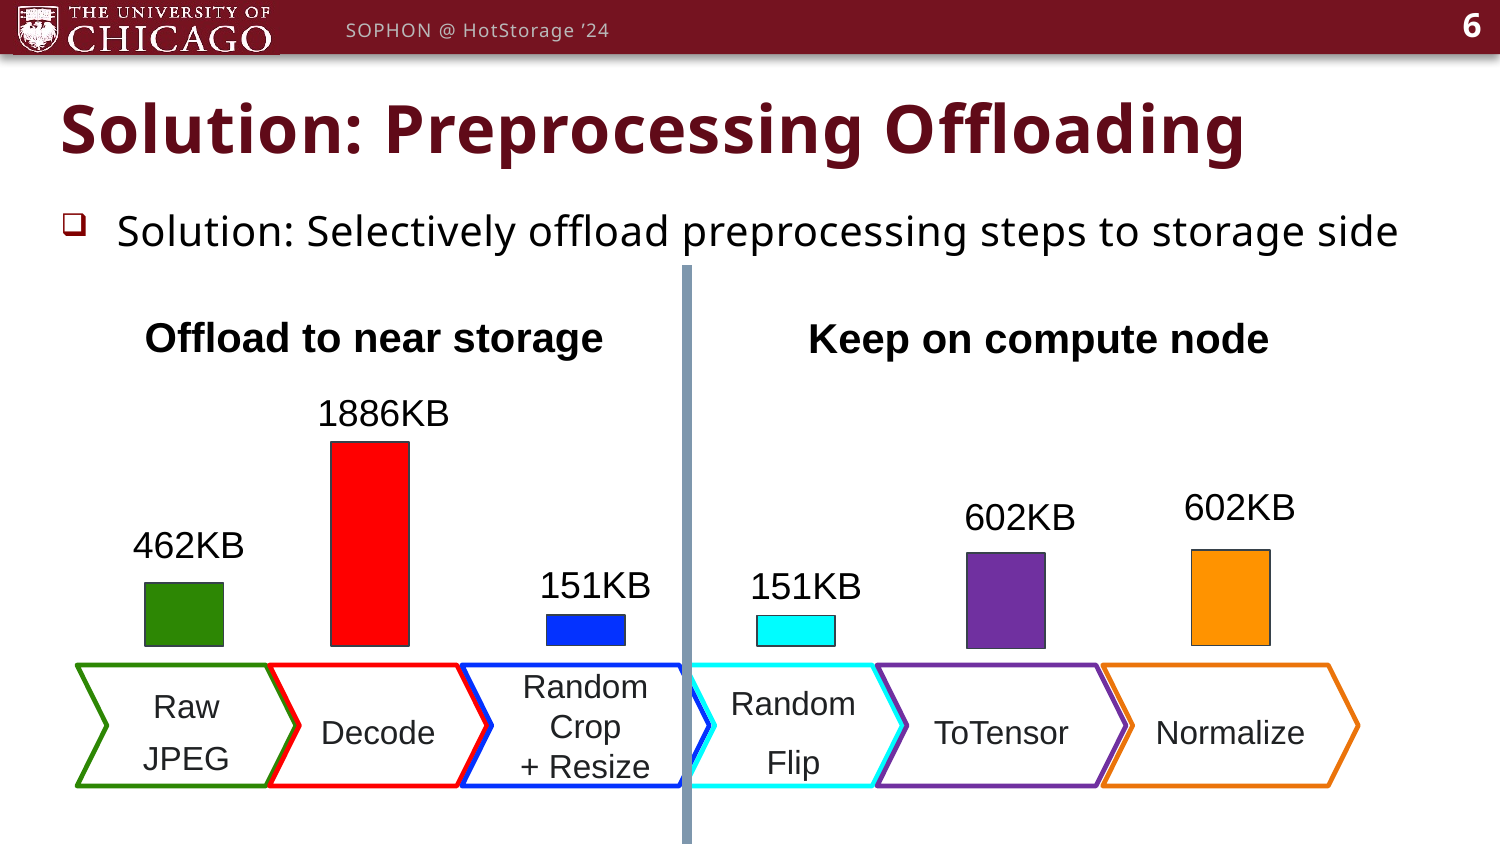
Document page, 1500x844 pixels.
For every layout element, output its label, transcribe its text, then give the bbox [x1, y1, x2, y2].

text_box Normalize [1102, 665, 1359, 786]
text_box 462KB [118, 513, 270, 574]
text_box 602KB [949, 485, 1110, 546]
text_box [546, 614, 626, 646]
text_box 602KB [1169, 475, 1329, 536]
text_box [966, 552, 1046, 649]
text_box Keep on compute node [793, 304, 1326, 370]
text_box 151KB [735, 554, 895, 615]
list Solution: Selectively offload preprocessing steps to storage side [45, 196, 1460, 303]
text_box ToTensor [877, 665, 1127, 786]
text_box [756, 615, 836, 647]
text_box Raw JPEG [76, 665, 296, 786]
footer SOPHON @ HotStorage ’24 [330, 8, 866, 53]
text_box Random Crop + Resize [693, 692, 710, 759]
text_box [330, 442, 410, 647]
text_box Random Flip [693, 665, 903, 786]
text_box Decode [269, 665, 487, 786]
text_box Random Crop + Resize [461, 665, 681, 786]
text_box [144, 582, 224, 647]
text_box Offload to near storage [129, 303, 640, 369]
title Solution: Preprocessing Offloading [45, 33, 1460, 175]
text_box 151KB [524, 553, 681, 614]
picture [13, 1, 280, 55]
slide_number 6 [1365, 0, 1497, 55]
text_box [1191, 549, 1271, 646]
text_box 1886KB [302, 381, 487, 442]
